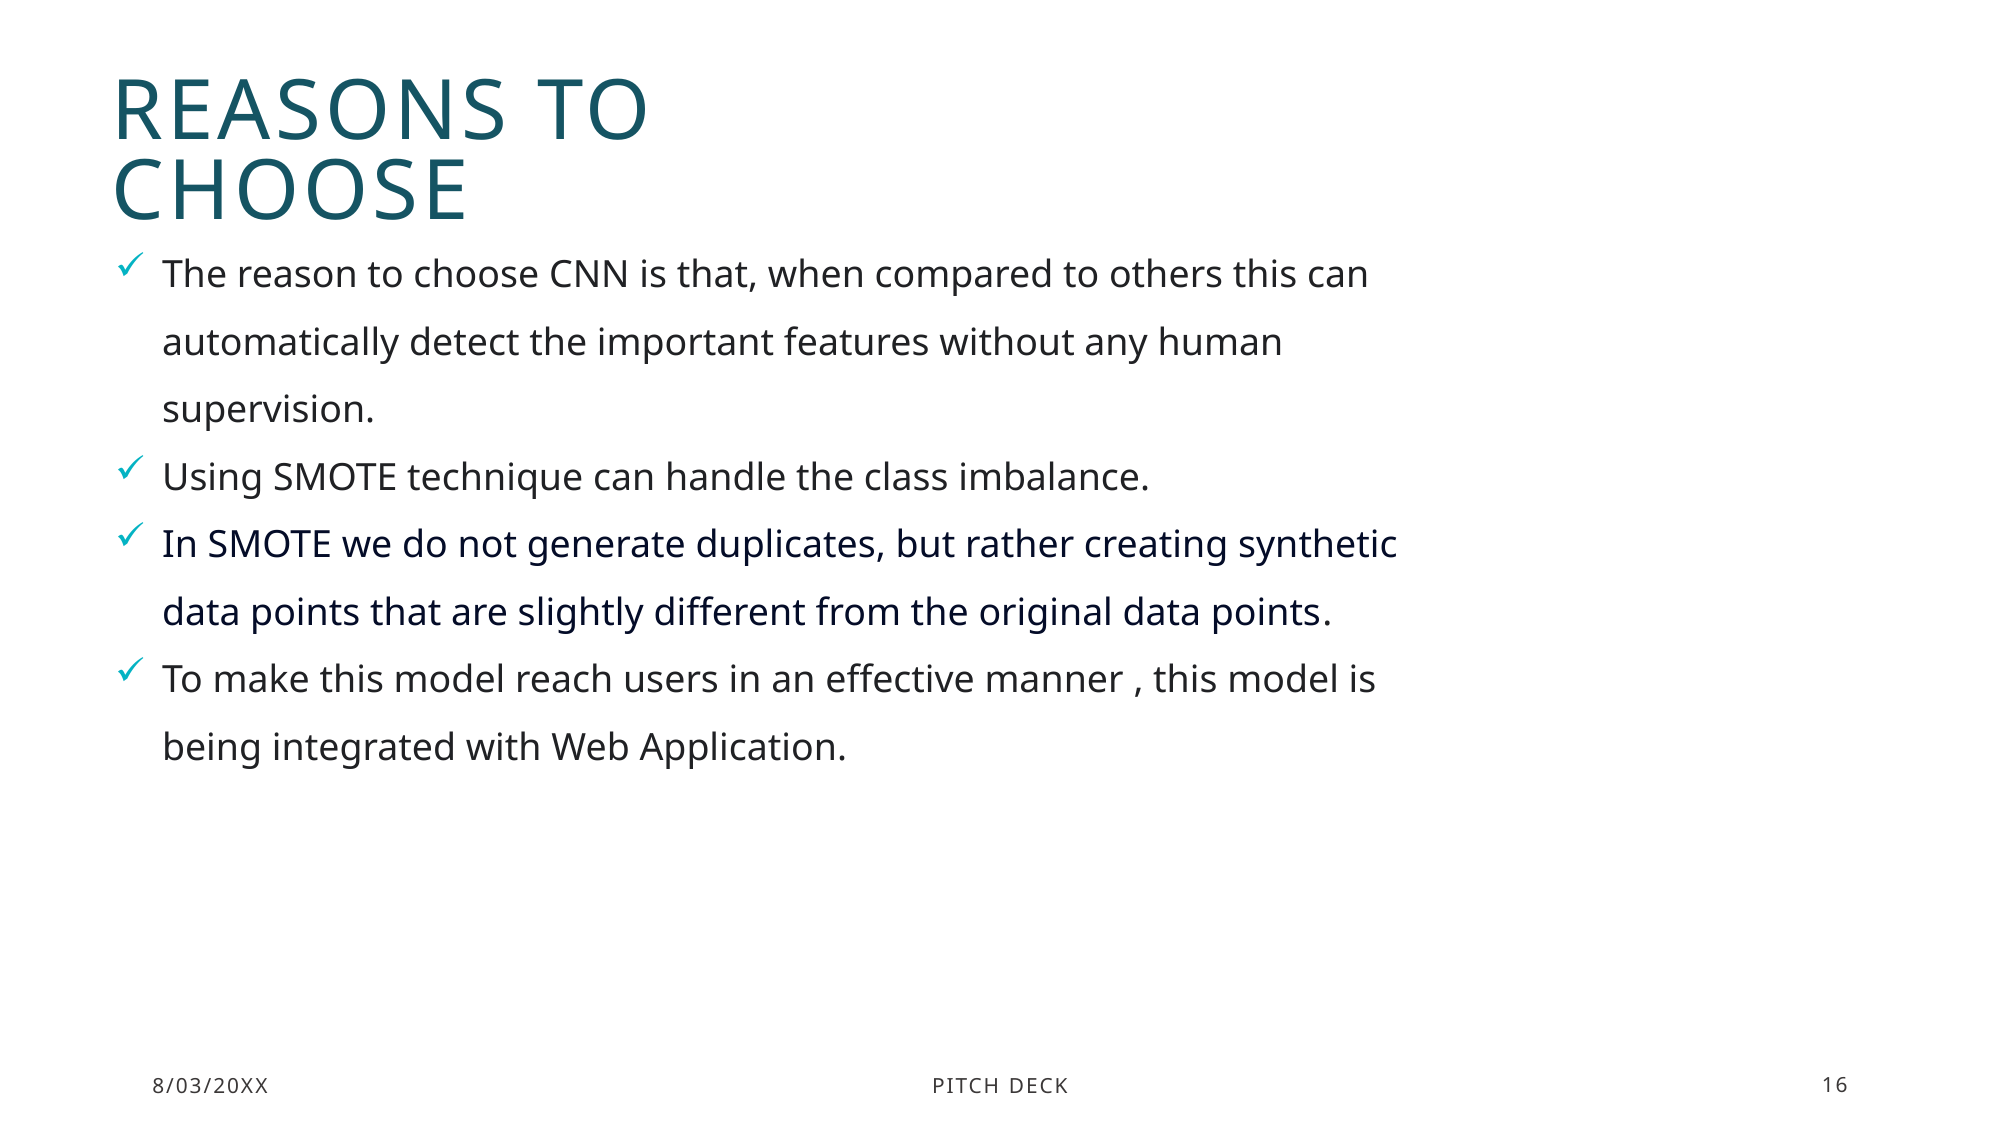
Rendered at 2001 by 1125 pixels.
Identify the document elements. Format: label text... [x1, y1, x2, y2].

text_box Reasons to choose [96, 102, 1007, 208]
slide_number 16 [1412, 1068, 1863, 1103]
footer PITCH DECK [662, 1068, 1338, 1103]
text_box The reason to choose CNN is that, when compared to others this can automatically detect the important features without any human supervision. Using SMOTE technique can handle the class imbalance. In SMOTE we do not generate duplicates, but rather creating synthetic data points that are slightly different from the original data points. To make this model reach users in an effective manner , this model is being integrated with Web Application. [100, 220, 1429, 821]
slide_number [137, 1068, 588, 1103]
